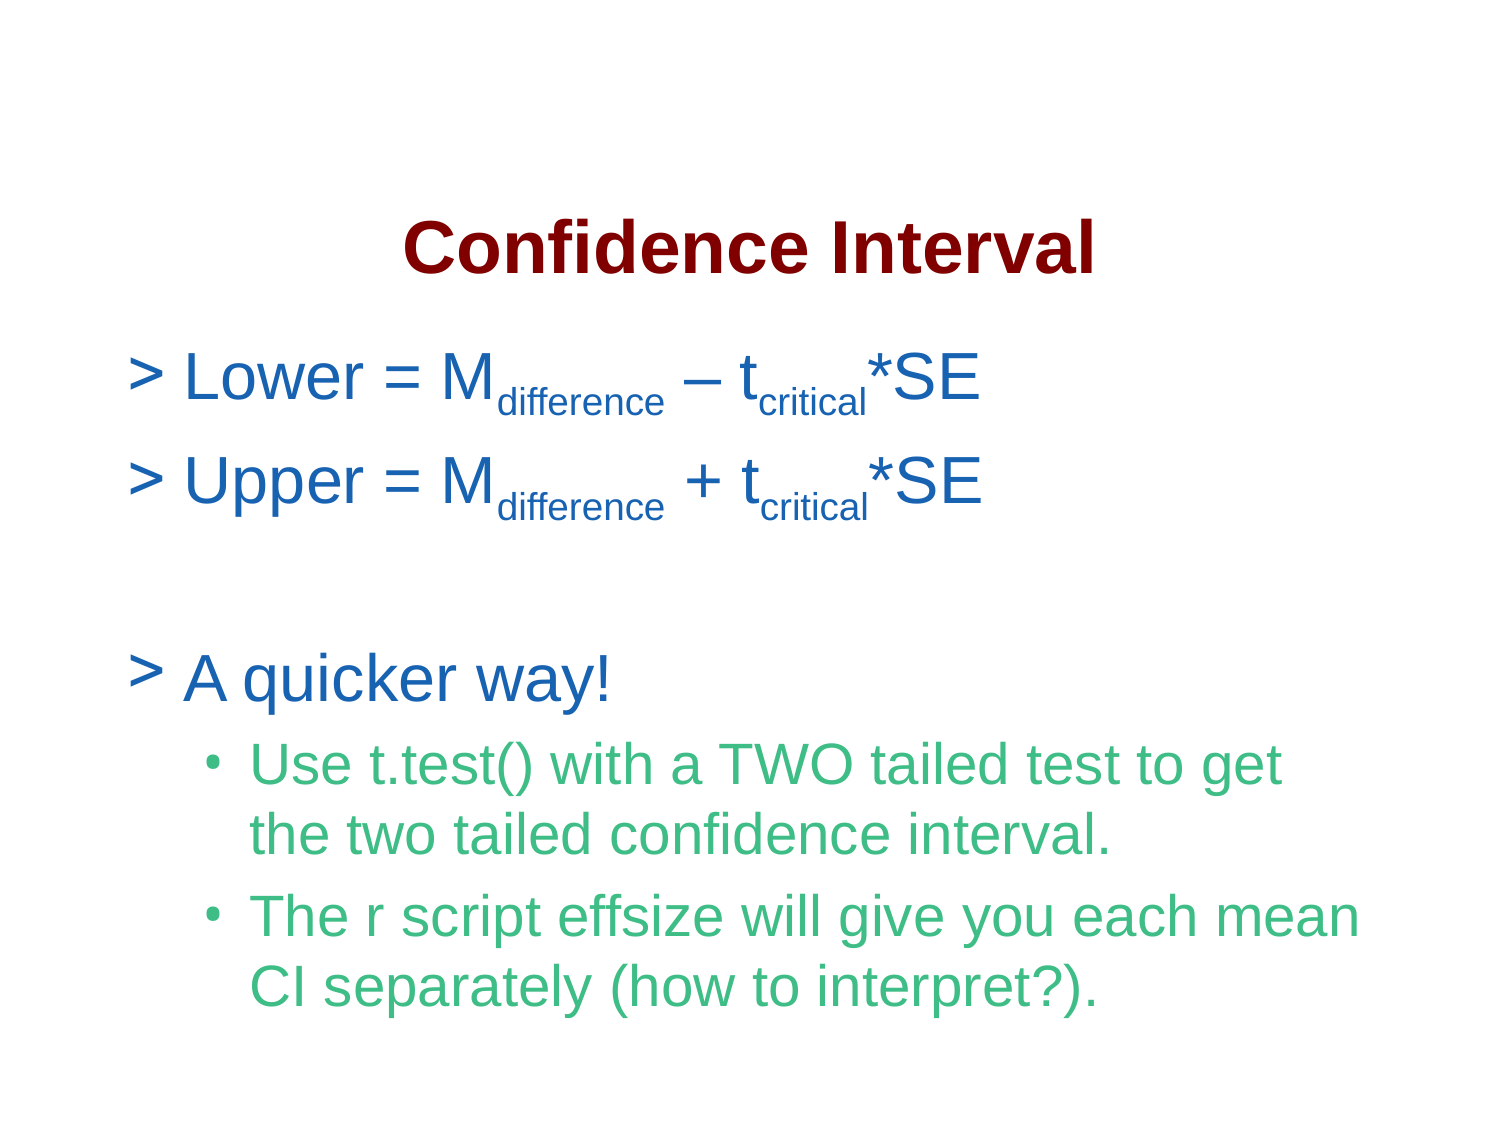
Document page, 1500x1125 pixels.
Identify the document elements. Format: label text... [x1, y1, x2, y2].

list Lower = Mdifference – tcritical*SE Upper = Mdifference + tcritical*SE A quicker way! Use t.test() with a TWO tailed test to get the two tailed confidence interval. The r script effsize will give you each mean CI separately (how to interpret?). [112, 324, 1388, 1001]
title Confidence Interval [112, 199, 1388, 288]
